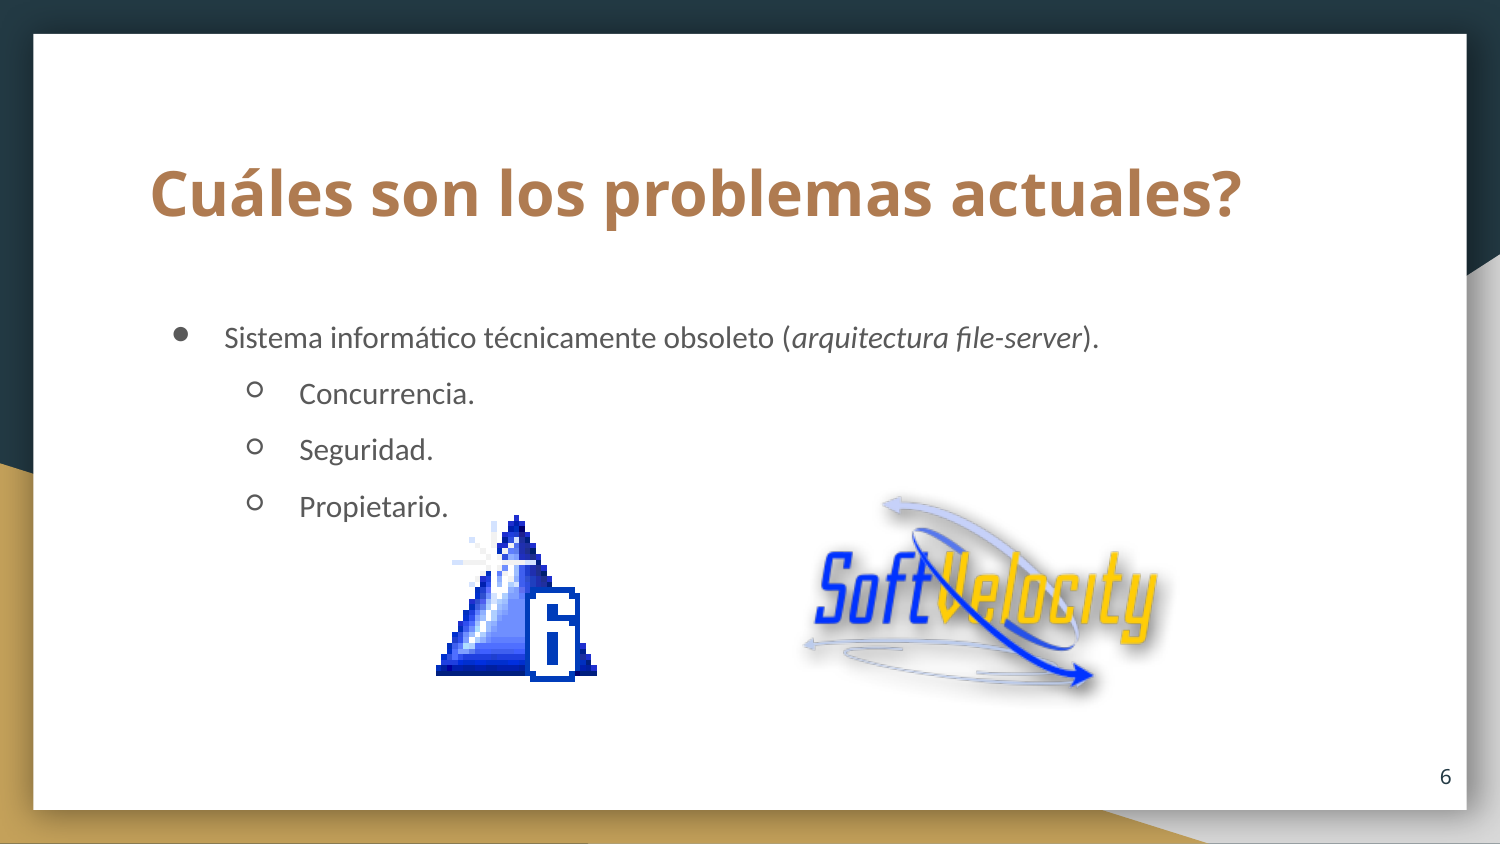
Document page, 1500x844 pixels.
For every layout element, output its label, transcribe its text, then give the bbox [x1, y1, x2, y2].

picture [792, 486, 1181, 712]
title Cuáles son los problemas actuales? [134, 138, 1366, 283]
list Sistema informático técnicamente obsoleto (arquitectura file-server). Concurrencia. Seguridad. Propietario. [134, 283, 1366, 686]
slide_number ‹#› [1376, 745, 1467, 810]
picture [424, 510, 603, 688]
